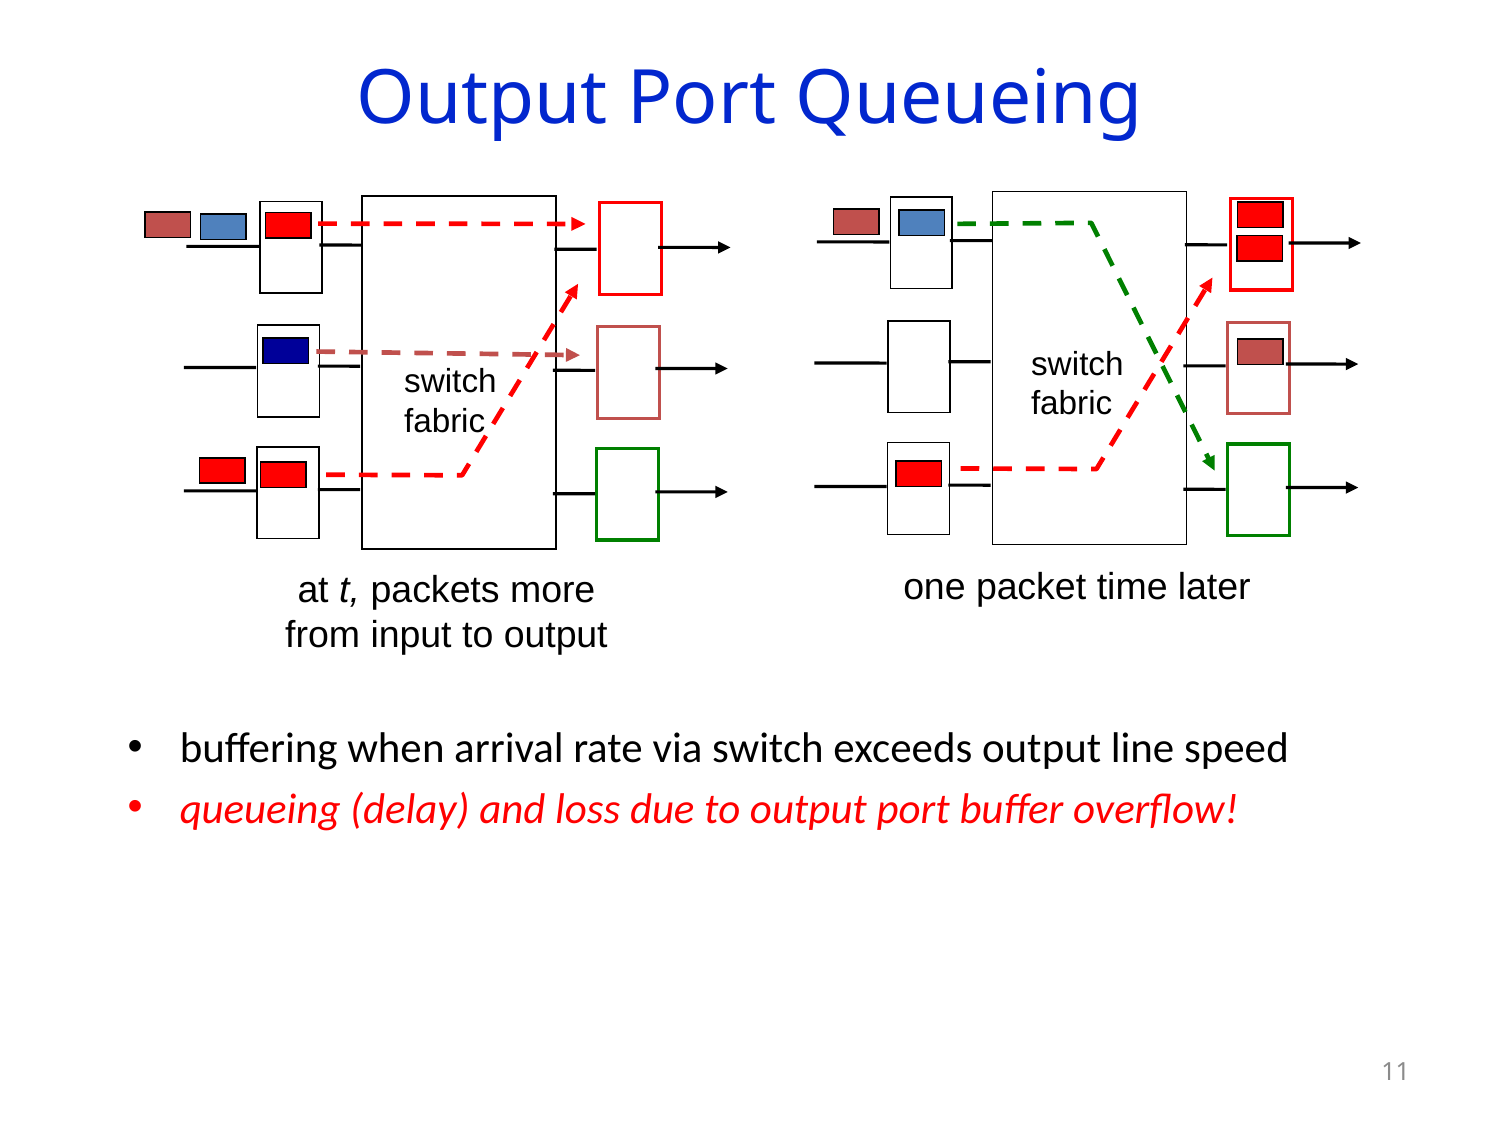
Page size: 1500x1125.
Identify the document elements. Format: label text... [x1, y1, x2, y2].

slide_number 11 [1074, 1042, 1425, 1103]
list buffering when arrival rate via switch exceeds output line speed queueing (delay) and loss due to output port buffer overflow! [112, 712, 1388, 879]
title Output Port Queueing [112, 0, 1388, 188]
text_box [144, 191, 1362, 663]
